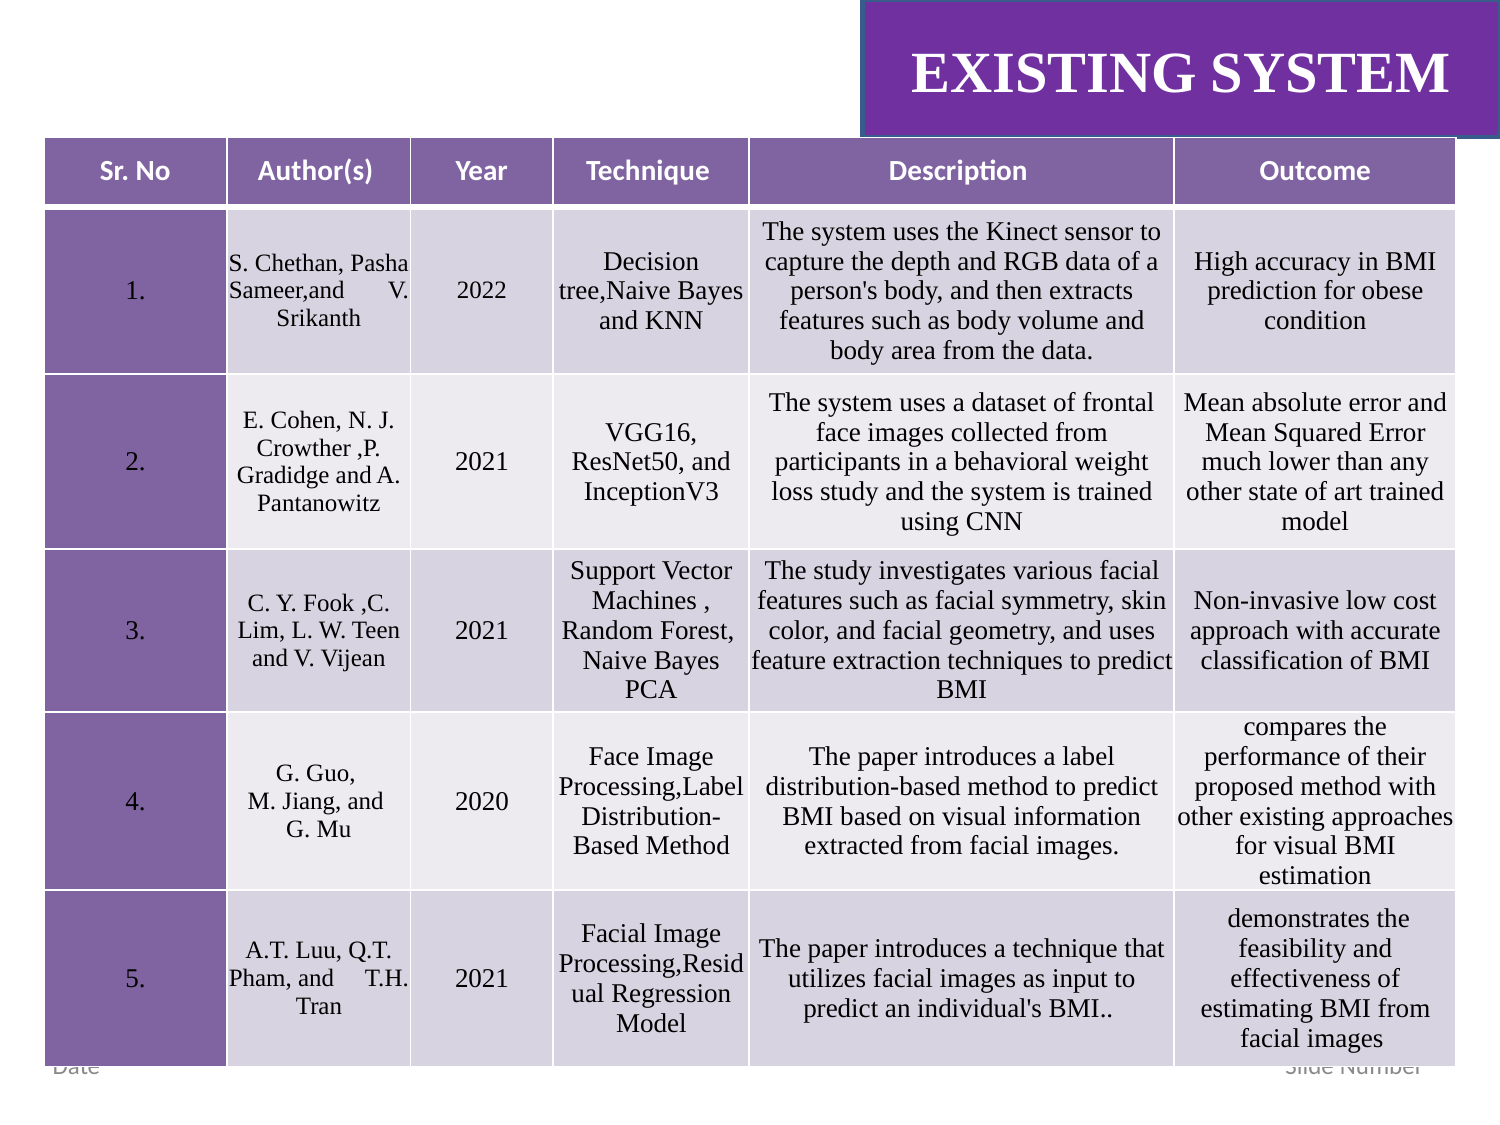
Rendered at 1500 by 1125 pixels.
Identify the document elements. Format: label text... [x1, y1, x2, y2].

table_cell 2021 [411, 550, 552, 711]
table_cell compares the performance of their proposed method with other existing approaches for visual BMI estimation [1175, 713, 1455, 889]
table_header Author(s) [228, 138, 410, 204]
table_cell Face Image Processing,Label Distribution-Based Method [554, 713, 748, 889]
table_cell E. Cohen, N. J. Crowther ,P. Gradidge and A. Pantanowitz [228, 375, 410, 548]
table_cell G. Guo, M. Jiang, and G. Mu [228, 713, 410, 889]
table_cell 2020 [411, 713, 552, 889]
table_cell High accuracy in BMI prediction for obese condition [1175, 210, 1455, 373]
table_cell 5. [45, 891, 226, 1066]
text_box EXISTING SYSTEM [862, 0, 1500, 138]
table_header Year [411, 138, 552, 204]
table_cell Mean absolute error and Mean Squared Error much lower than any other state of art trained model [1175, 375, 1455, 548]
table_cell The system uses a dataset of frontal face images collected from participants in a behavioral weight loss study and the system is trained using CNN [750, 375, 1173, 548]
table_cell 3. [45, 550, 226, 711]
table_cell 2021 [411, 375, 552, 548]
table_cell VGG16, ResNet50, and InceptionV3 [554, 375, 748, 548]
table_header Technique [554, 138, 748, 204]
table_cell 2021 [411, 891, 552, 1066]
table_cell C. Y. Fook ,C. Lim, L. W. Teen and V. Vijean [228, 550, 410, 711]
table_cell 2022 [411, 210, 552, 373]
table_cell Non-invasive low cost approach with accurate classification of BMI [1175, 550, 1455, 711]
table_header Description [750, 138, 1173, 204]
table_cell 1. [45, 210, 226, 373]
table_cell Facial Image Processing,Residual Regression Model [554, 891, 748, 1066]
table_cell Support Vector Machines , Random Forest, Naive Bayes PCA [554, 550, 748, 711]
table_header Outcome [1175, 138, 1455, 204]
text_box Date Slide Number [37, 1026, 1450, 1103]
table_cell A.T. Luu, Q.T. Pham, and T.H. Tran [228, 891, 410, 1066]
table_cell S. Chethan, Pasha Sameer,and V. Srikanth [228, 210, 410, 373]
table_cell The paper introduces a label distribution-based method to predict BMI based on visual information extracted from facial images. [750, 713, 1173, 889]
table_header Sr. No [45, 138, 226, 204]
table_cell 4. [45, 713, 226, 889]
table_cell The study investigates various facial features such as facial symmetry, skin color, and facial geometry, and uses feature extraction techniques to predict BMI [750, 550, 1173, 711]
table_cell The paper introduces a technique that utilizes facial images as input to predict an individual's BMI.. [750, 891, 1173, 1066]
table_cell demonstrates the feasibility and effectiveness of estimating BMI from facial images [1175, 891, 1455, 1066]
table_cell Decision tree,Naive Bayes and KNN [554, 210, 748, 373]
table_cell The system uses the Kinect sensor to capture the depth and RGB data of a person's body, and then extracts features such as body volume and body area from the data. [750, 210, 1173, 373]
table_cell 2. [45, 375, 226, 548]
